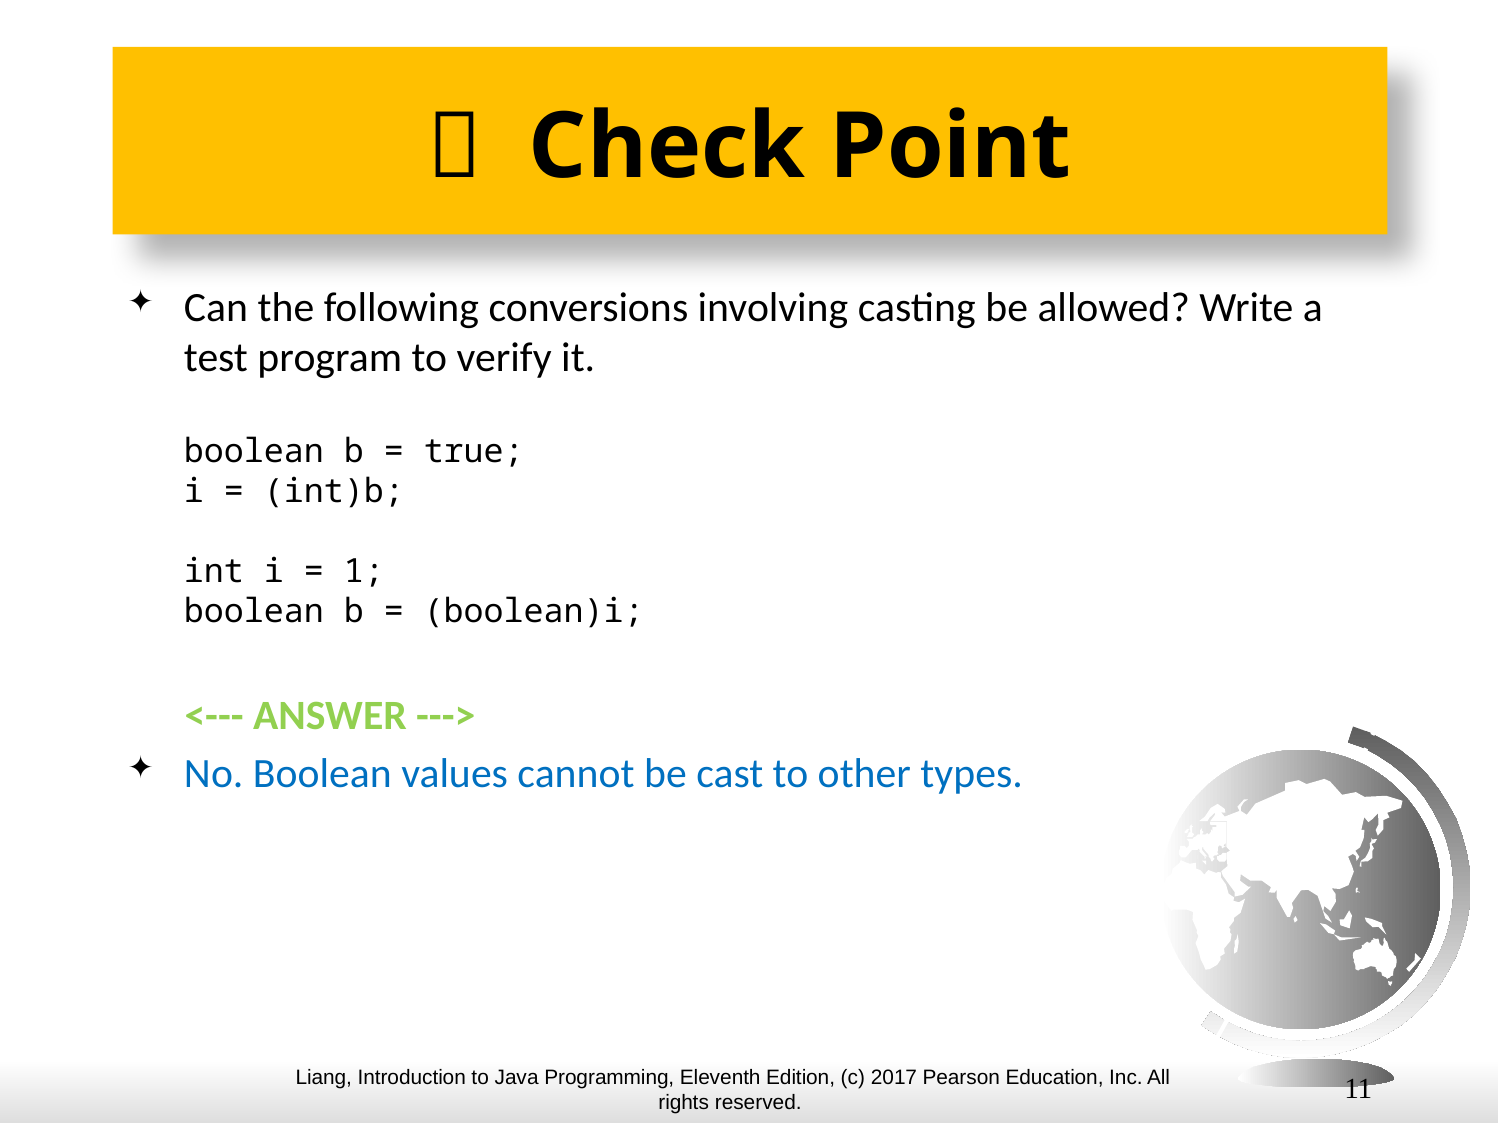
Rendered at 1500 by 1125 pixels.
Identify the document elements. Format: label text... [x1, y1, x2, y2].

list Can the following conversions involving casting be allowed? Write a test program to verify it. boolean b = true; i = (int)b; int i = 1; boolean b = (boolean)i; <--- ANSWER ---> No. Boolean values cannot be cast to other types. [112, 271, 1388, 1050]
slide_number 11 [1074, 1049, 1388, 1125]
title  Check Point [112, 46, 1388, 235]
